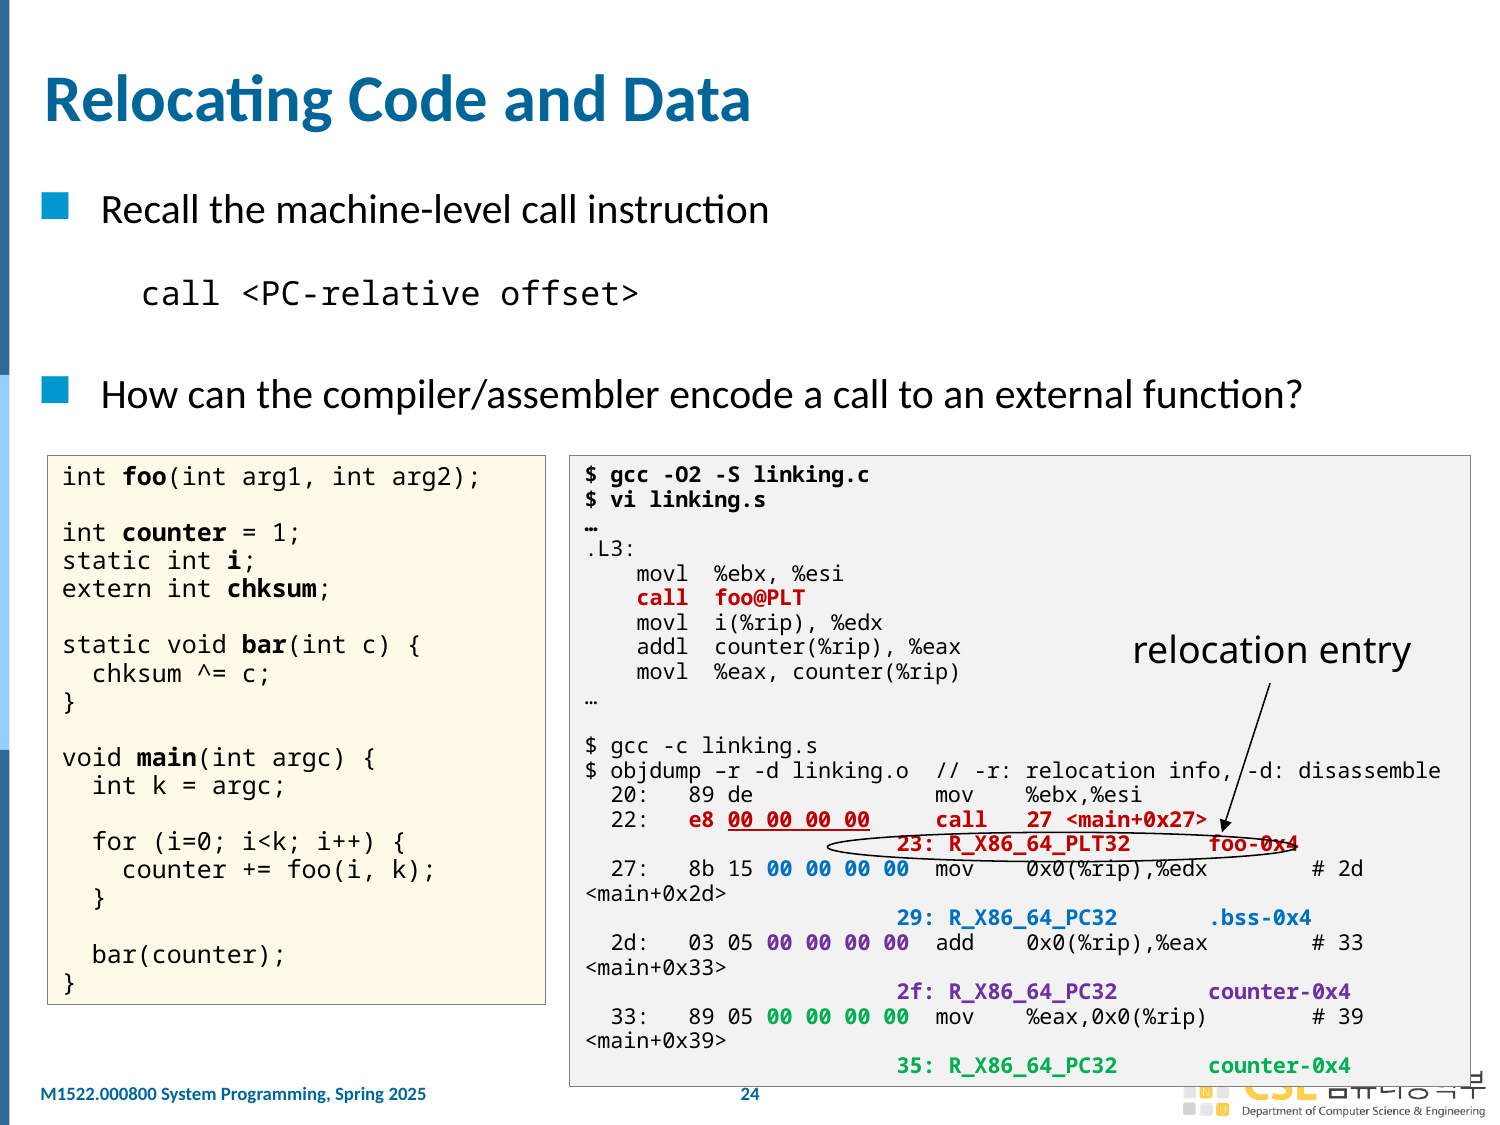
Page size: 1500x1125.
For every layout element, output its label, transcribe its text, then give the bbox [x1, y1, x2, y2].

list Recall the machine-level call instruction call <PC-relative offset> How can the compiler/assembler encode a call to an external function? [29, 174, 1477, 1063]
title Relocating Code and Data [29, 47, 1477, 142]
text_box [827, 618, 1438, 862]
picture [1182, 1068, 1487, 1119]
text_box $ gcc -O2 -S linking.c $ vi linking.s … .L3: movl %ebx, %esi call foo@PLT movl i(%rip), %edx addl counter(%rip), %eax movl %eax, counter(%rip) … $ gcc -c linking.s $ objdump –r -d linking.o // -r: relocation info, -d: disassemble 20: 89 de mov %ebx,%esi 22: e8 00 00 00 00 call 27 <main+0x27> 23: R_X86_64_PLT32 foo-0x4 27: 8b 15 00 00 00 00 mov 0x0(%rip),%edx # 2d <main+0x2d> 29: R_X86_64_PC32 .bss-0x4 2d: 03 05 00 00 00 00 add 0x0(%rip),%eax # 33 <main+0x33> 2f: R_X86_64_PC32 counter-0x4 33: 89 05 00 00 00 00 mov %eax,0x0(%rip) # 39 <main+0x39> 35: R_X86_64_PC32 counter-0x4 [569, 455, 1471, 1087]
text_box int foo(int arg1, int arg2); int counter = 1; static int i; extern int chksum; static void bar(int c) { chksum ^= c; } void main(int argc) { int k = argc; for (i=0; i<k; i++) { counter += foo(i, k); } bar(counter); } [47, 455, 546, 1005]
